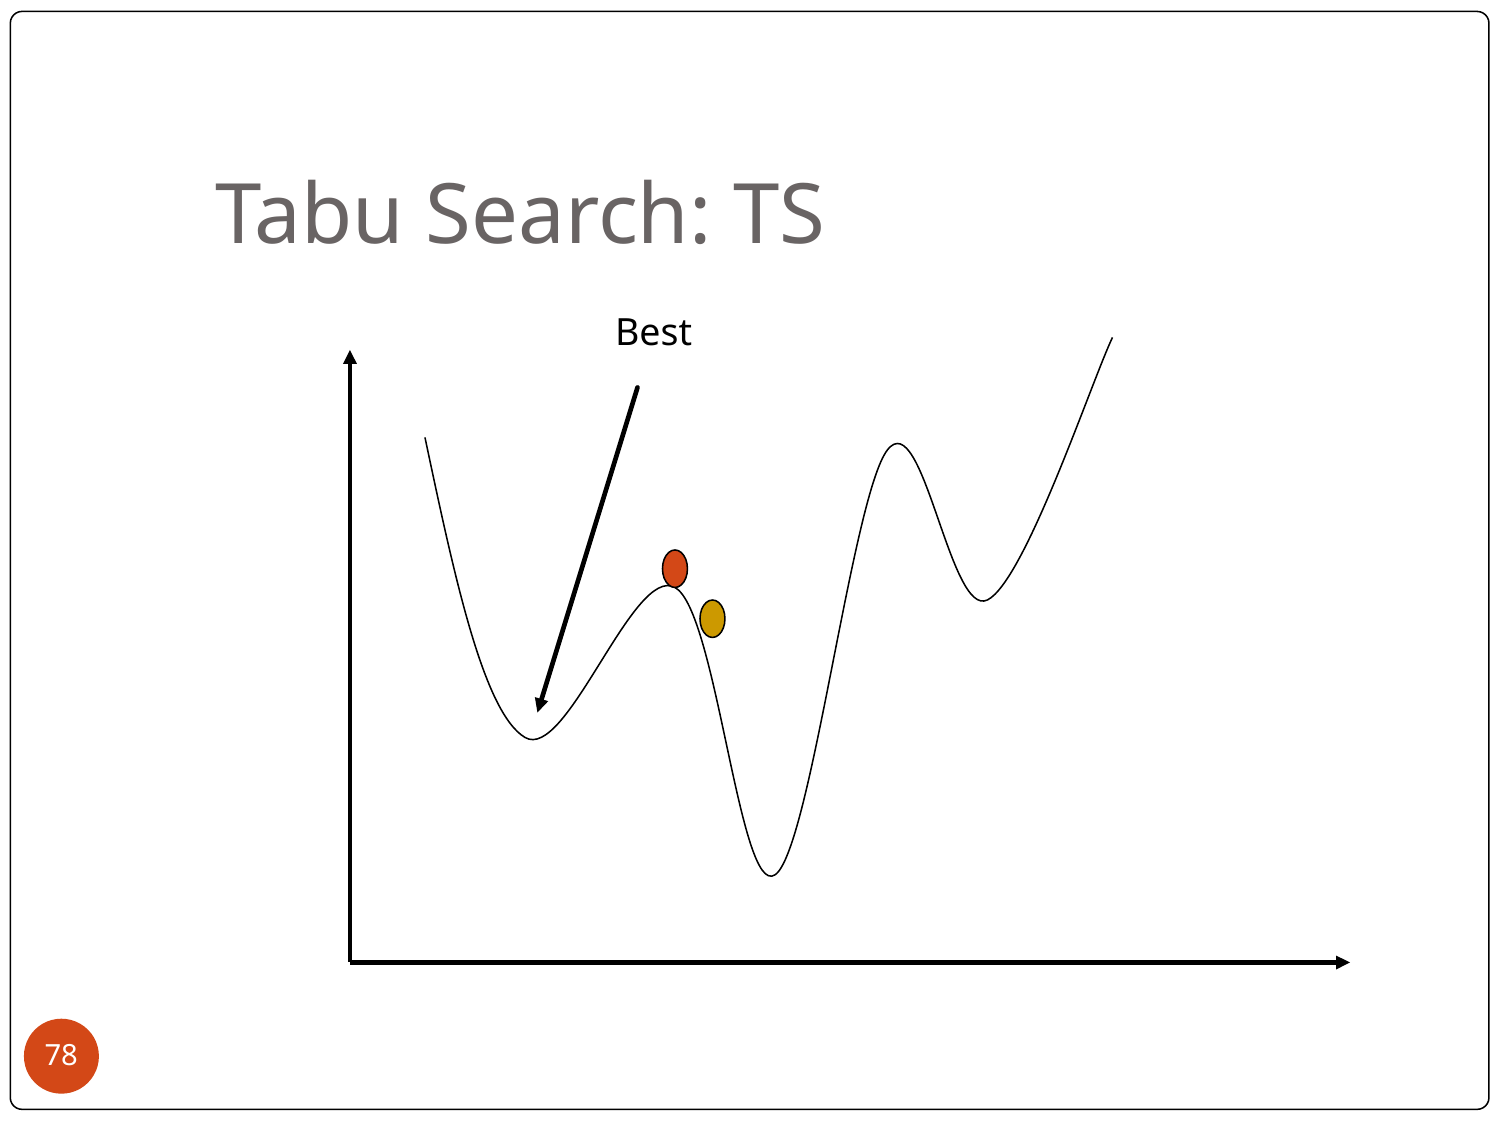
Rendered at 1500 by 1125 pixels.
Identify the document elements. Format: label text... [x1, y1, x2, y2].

text_box [699, 600, 725, 638]
title Tabu Search: TS [200, 140, 1479, 275]
text_box [424, 421, 561, 740]
text_box Best [600, 299, 775, 361]
text_box [641, 337, 1113, 877]
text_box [537, 387, 638, 713]
text_box [662, 549, 688, 588]
text_box ‹#› [23, 1018, 99, 1094]
